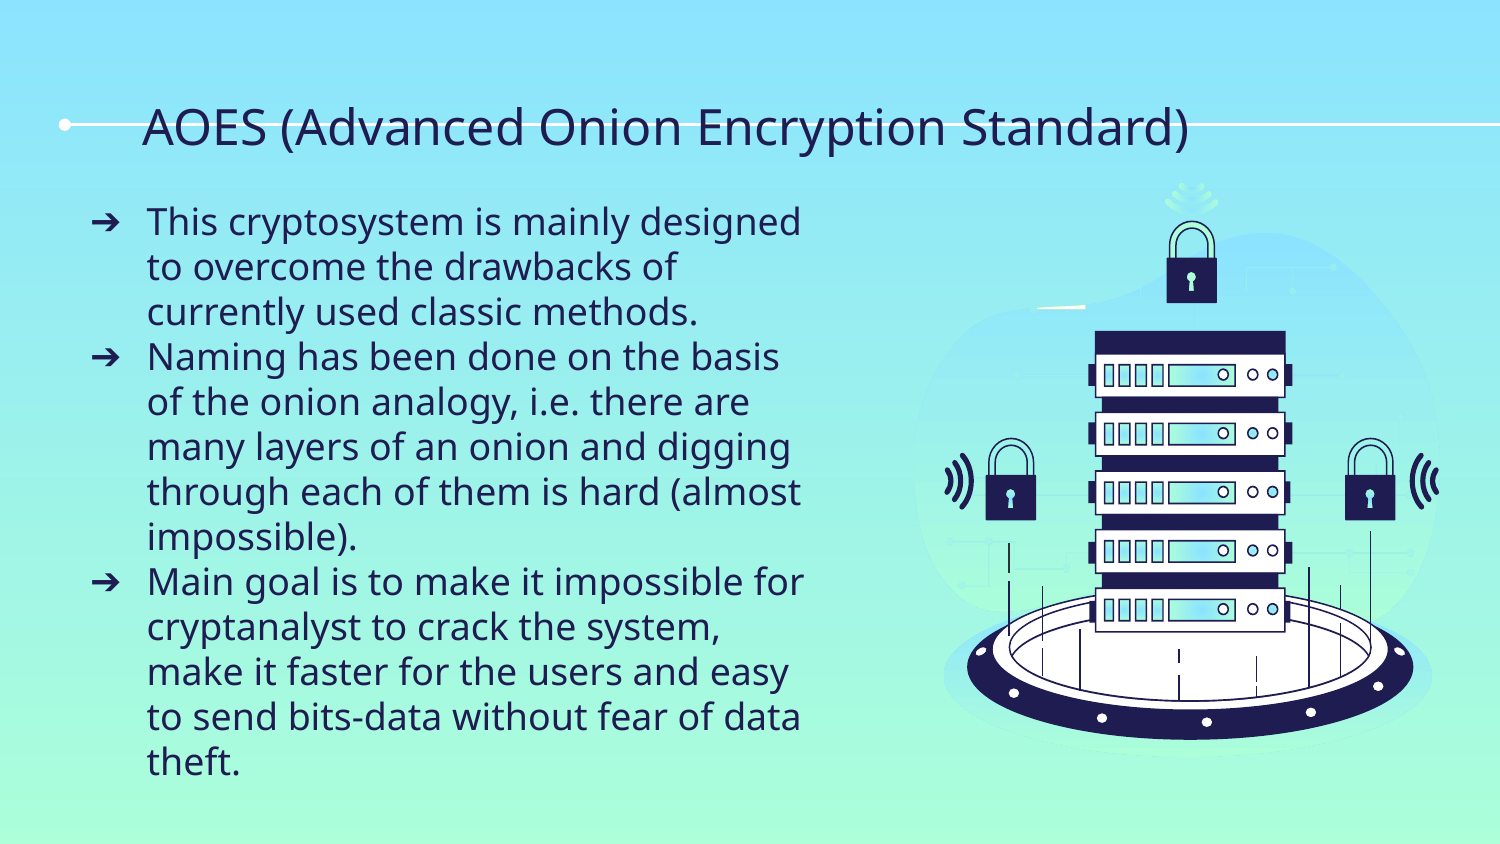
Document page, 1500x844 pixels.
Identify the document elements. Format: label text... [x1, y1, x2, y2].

title AOES (Advanced Onion Encryption Standard) [127, 80, 1335, 169]
list This cryptosystem is mainly designed to overcome the drawbacks of currently used classic methods. Naming has been done on the basis of the onion analogy, i.e. there are many layers of an onion and digging through each of them is hard (almost impossible). Main goal is to make it impossible for cryptanalyst to crack the system, make it faster for the users and easy to send bits-data without fear of data theft. [56, 183, 833, 809]
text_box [913, 182, 1451, 758]
